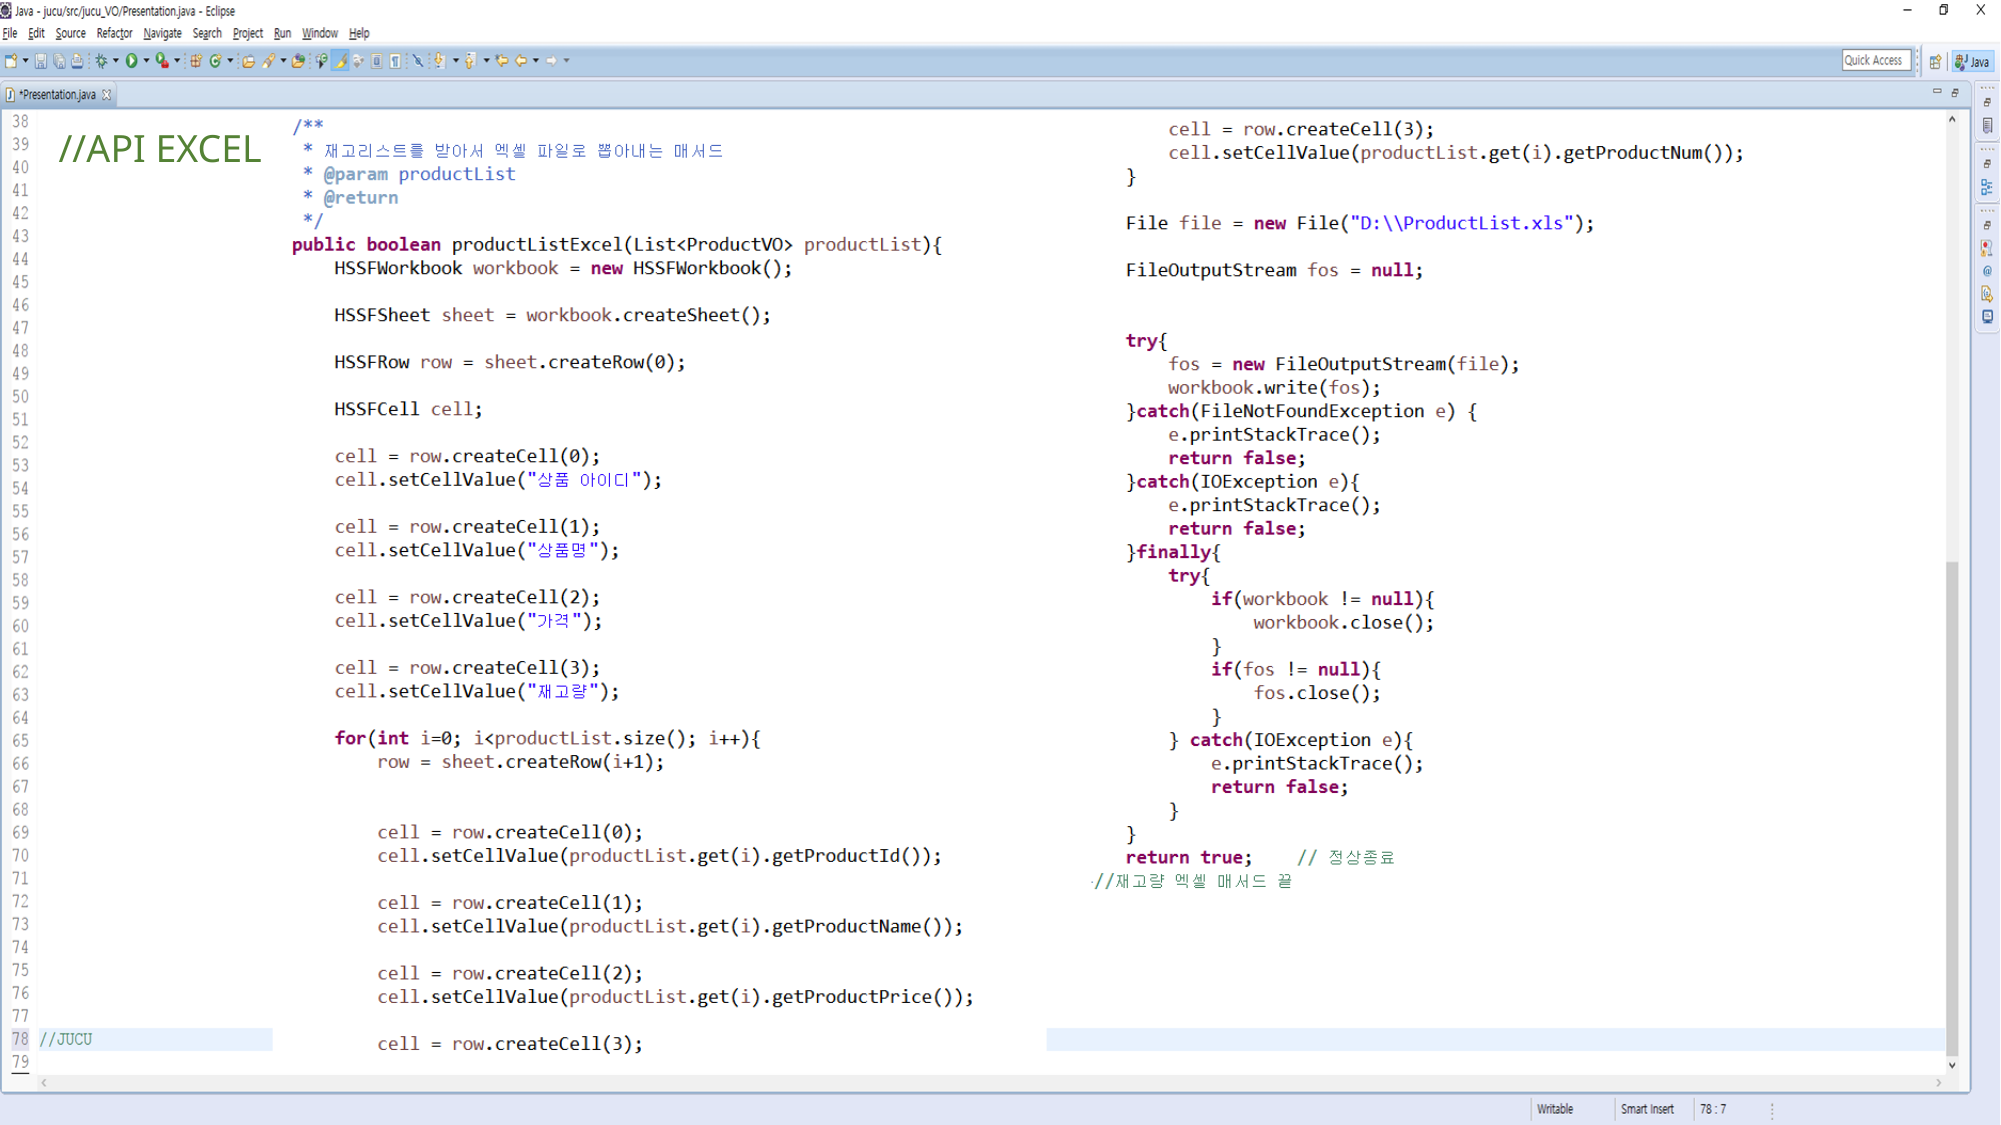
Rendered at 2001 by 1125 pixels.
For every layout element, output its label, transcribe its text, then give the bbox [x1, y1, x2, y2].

text_box //API EXCEL [43, 112, 503, 183]
picture [0, 0, 2001, 1125]
